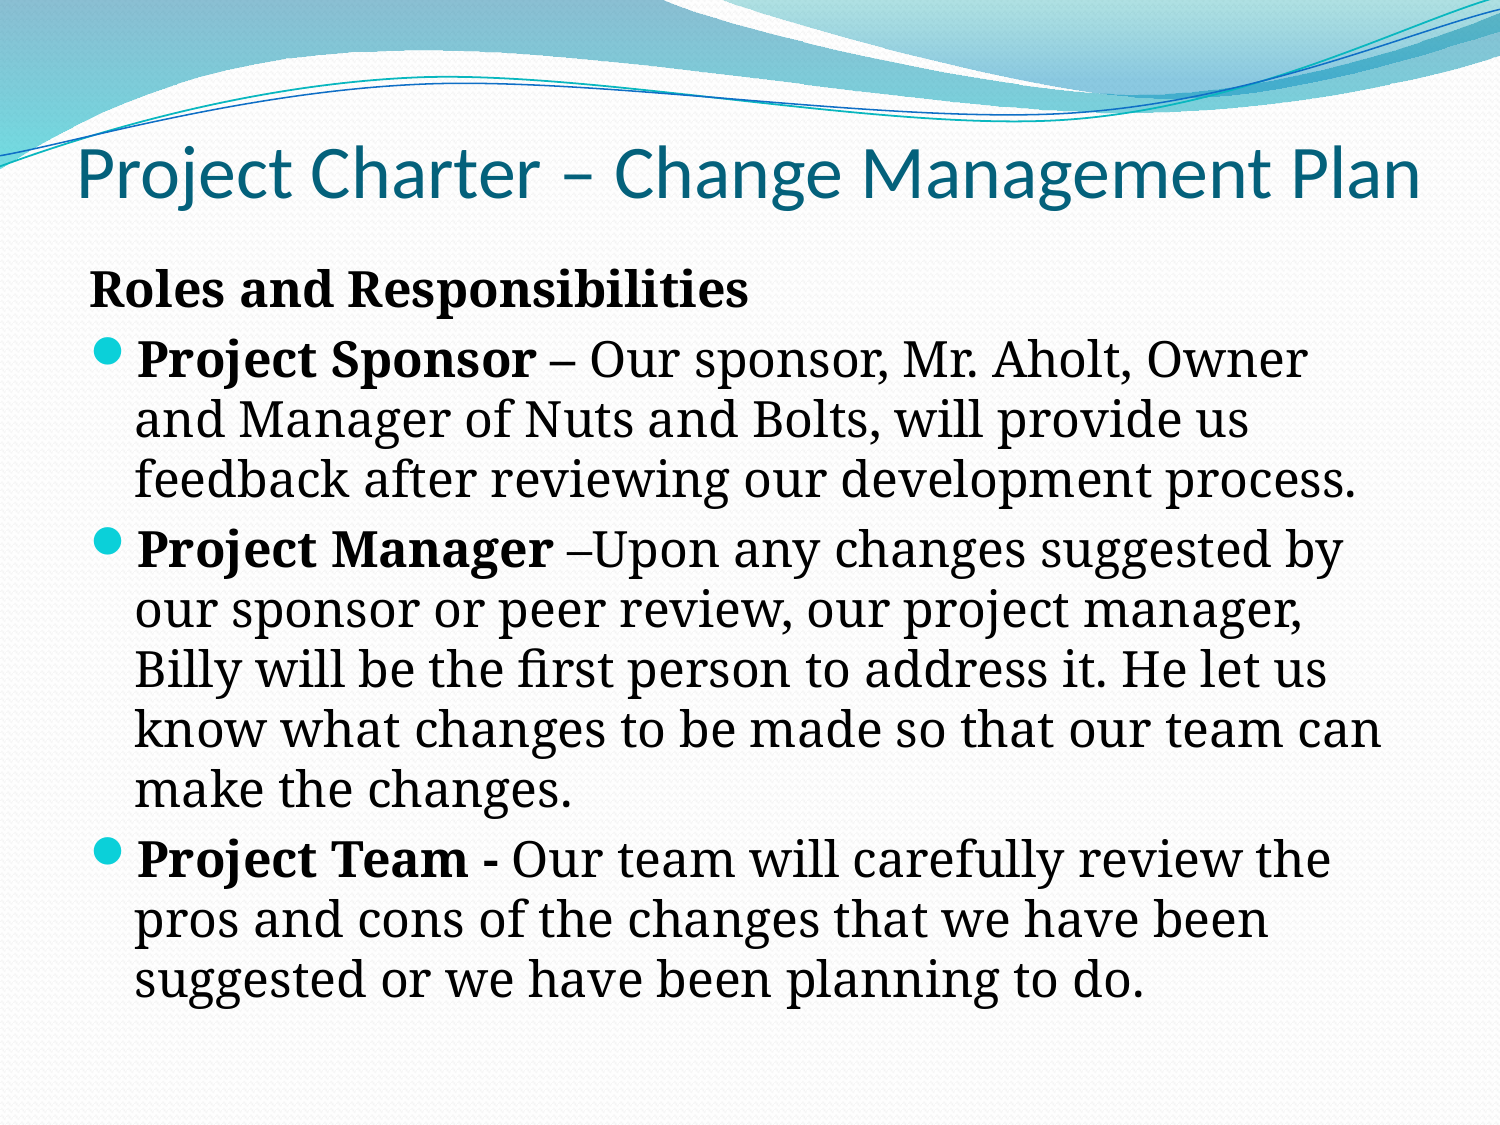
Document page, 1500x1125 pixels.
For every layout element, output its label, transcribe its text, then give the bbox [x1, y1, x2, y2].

title Project Charter – Change Management Plan [75, 115, 1425, 249]
list Roles and Responsibilities Project Sponsor – Our sponsor, Mr. Aholt, Owner and Manager of Nuts and Bolts, will provide us feedback after reviewing our development process. Project Manager –Upon any changes suggested by our sponsor or peer review, our project manager, Billy will be the first person to address it. He let us know what changes to be made so that our team can make the changes. Project Team - Our team will carefully review the pros and cons of the changes that we have been suggested or we have been planning to do. [75, 249, 1425, 1038]
